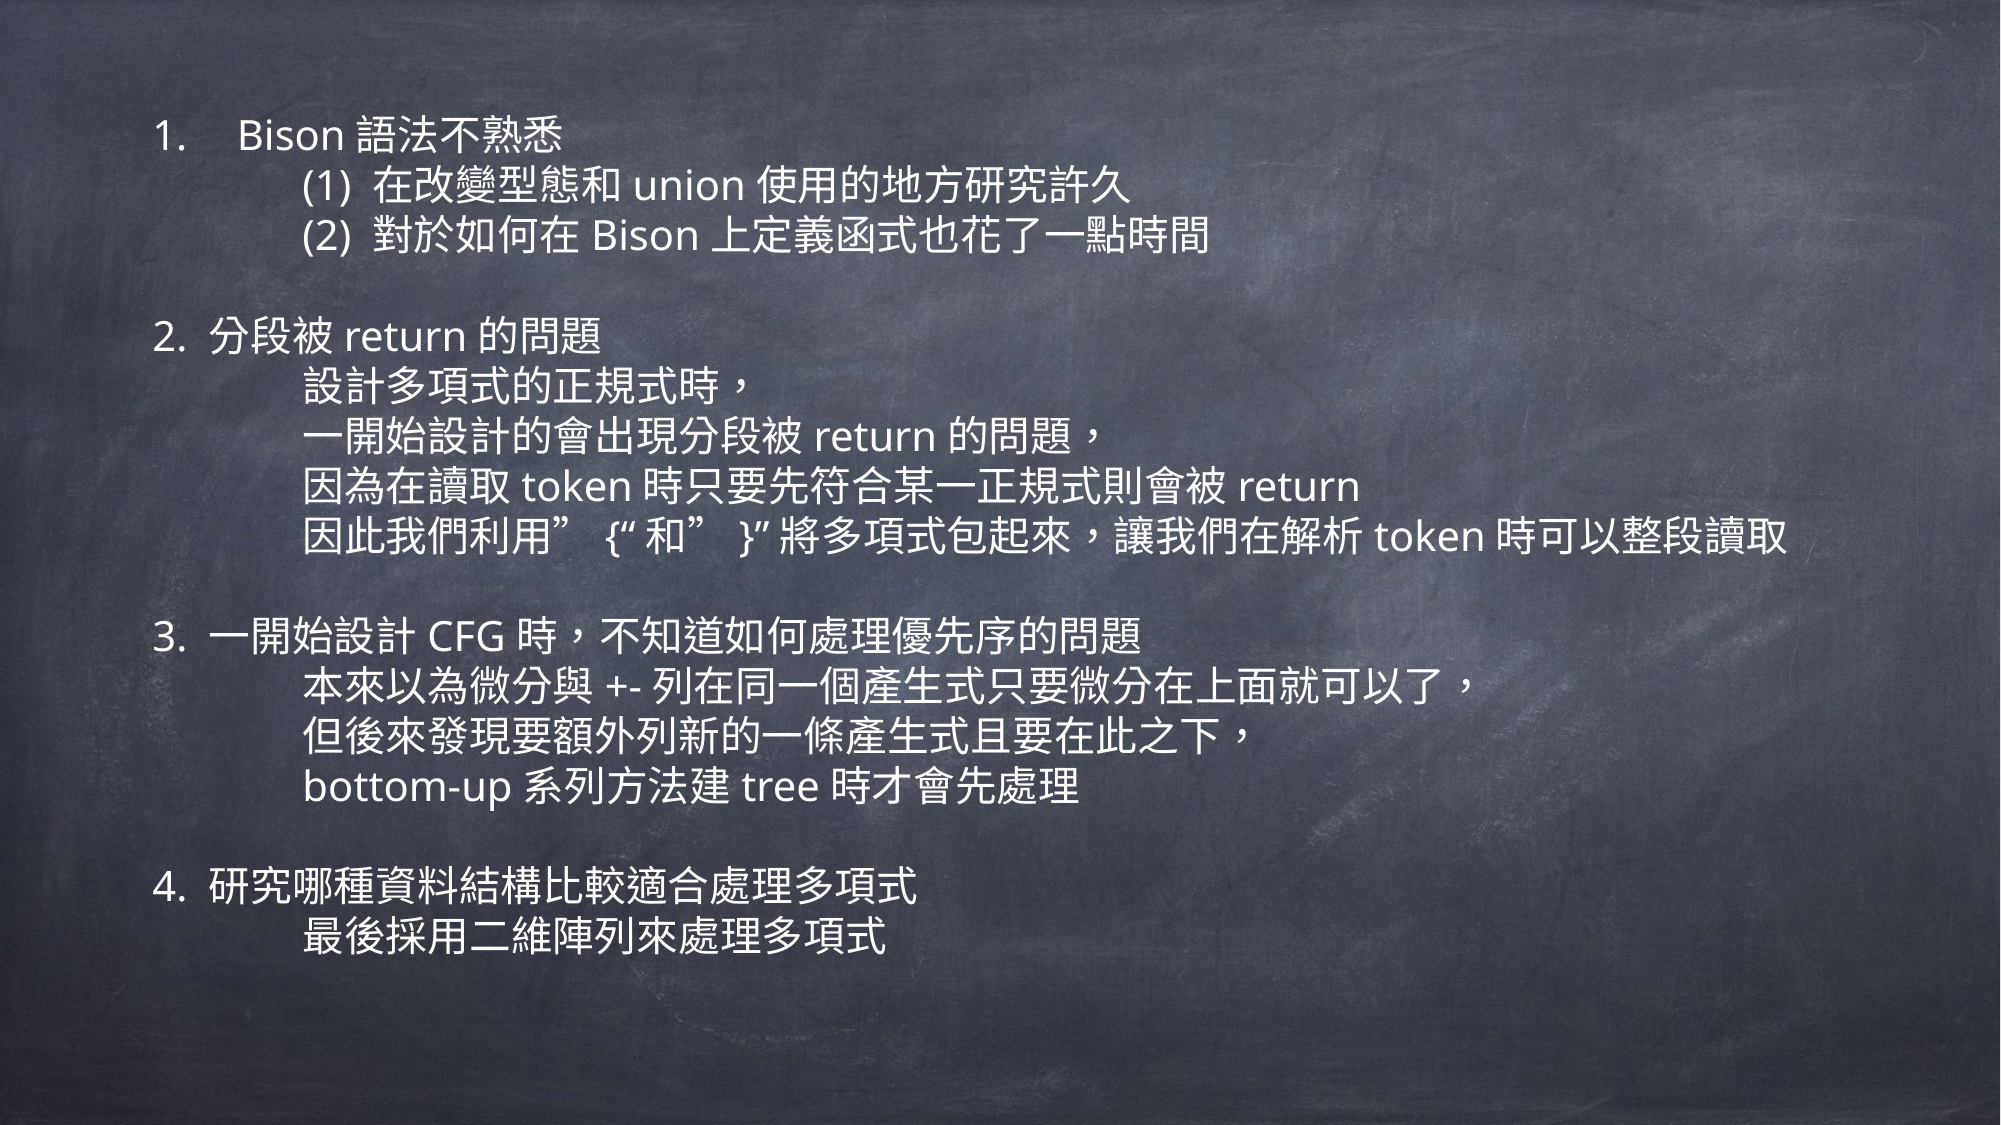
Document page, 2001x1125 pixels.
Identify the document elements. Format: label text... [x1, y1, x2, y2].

picture [0, 0, 2001, 1125]
text_box Bison語法不熟悉 (1) 在改變型態和union使用的地方研究許久 (2) 對於如何在Bison上定義函式也花了一點時間 2. 分段被return的問題 設計多項式的正規式時， 一開始設計的會出現分段被return的問題， 因為在讀取token時只要先符合某一正規式則會被return 因此我們利用”{“和”}”將多項式包起來，讓我們在解析token時可以整段讀取 3. 一開始設計CFG時，不知道如何處理優先序的問題 本來以為微分與+-列在同一個產生式只要微分在上面就可以了， 但後來發現要額外列新的一條產生式且要在此之下， bottom-up系列方法建tree時才會先處理 4. 研究哪種資料結構比較適合處理多項式 最後採用二維陣列來處理多項式 [137, 101, 1863, 967]
